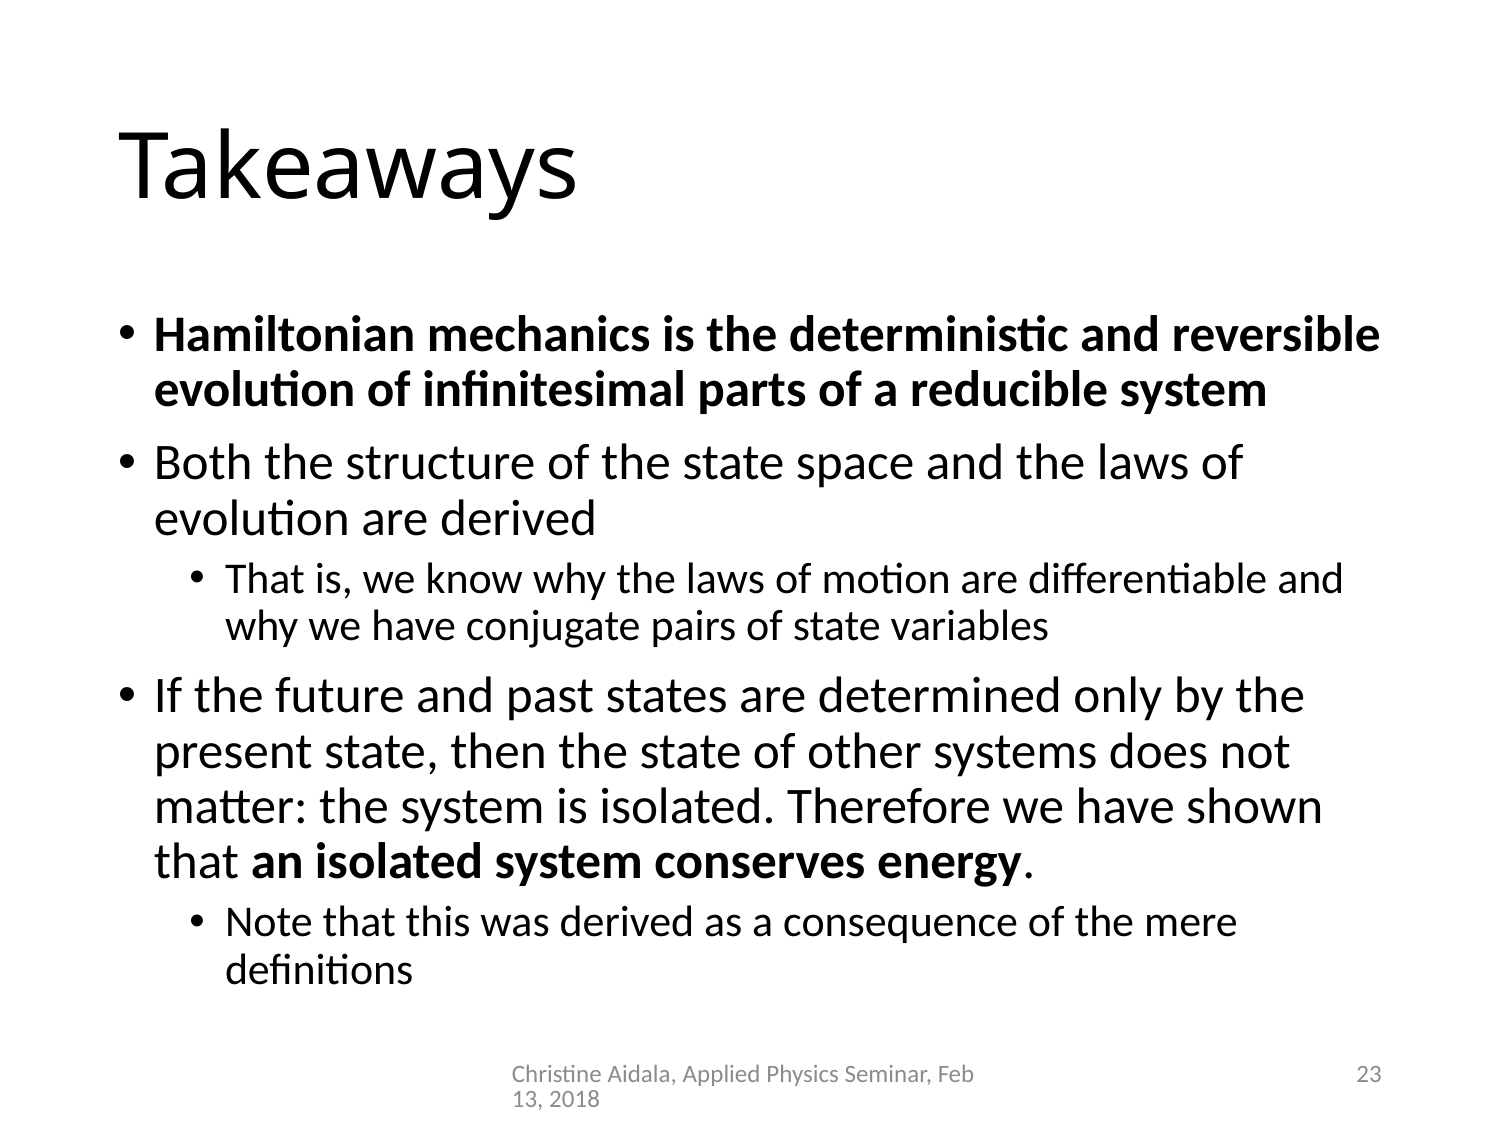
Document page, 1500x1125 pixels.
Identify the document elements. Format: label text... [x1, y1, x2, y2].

slide_number 23 [1059, 1042, 1397, 1103]
footer Christine Aidala, Applied Physics Seminar, Feb 13, 2018 [496, 1042, 1004, 1103]
title Takeaways [103, 59, 1397, 278]
list Hamiltonian mechanics is the deterministic and reversible evolution of infinitesimal parts of a reducible system Both the structure of the state space and the laws of evolution are derived That is, we know why the laws of motion are differentiable and why we have conjugate pairs of state variables If the future and past states are determined only by the present state, then the state of other systems does not matter: the system is isolated. Therefore we have shown that an isolated system conserves energy. Note that this was derived as a consequence of the mere definitions [103, 299, 1397, 1014]
